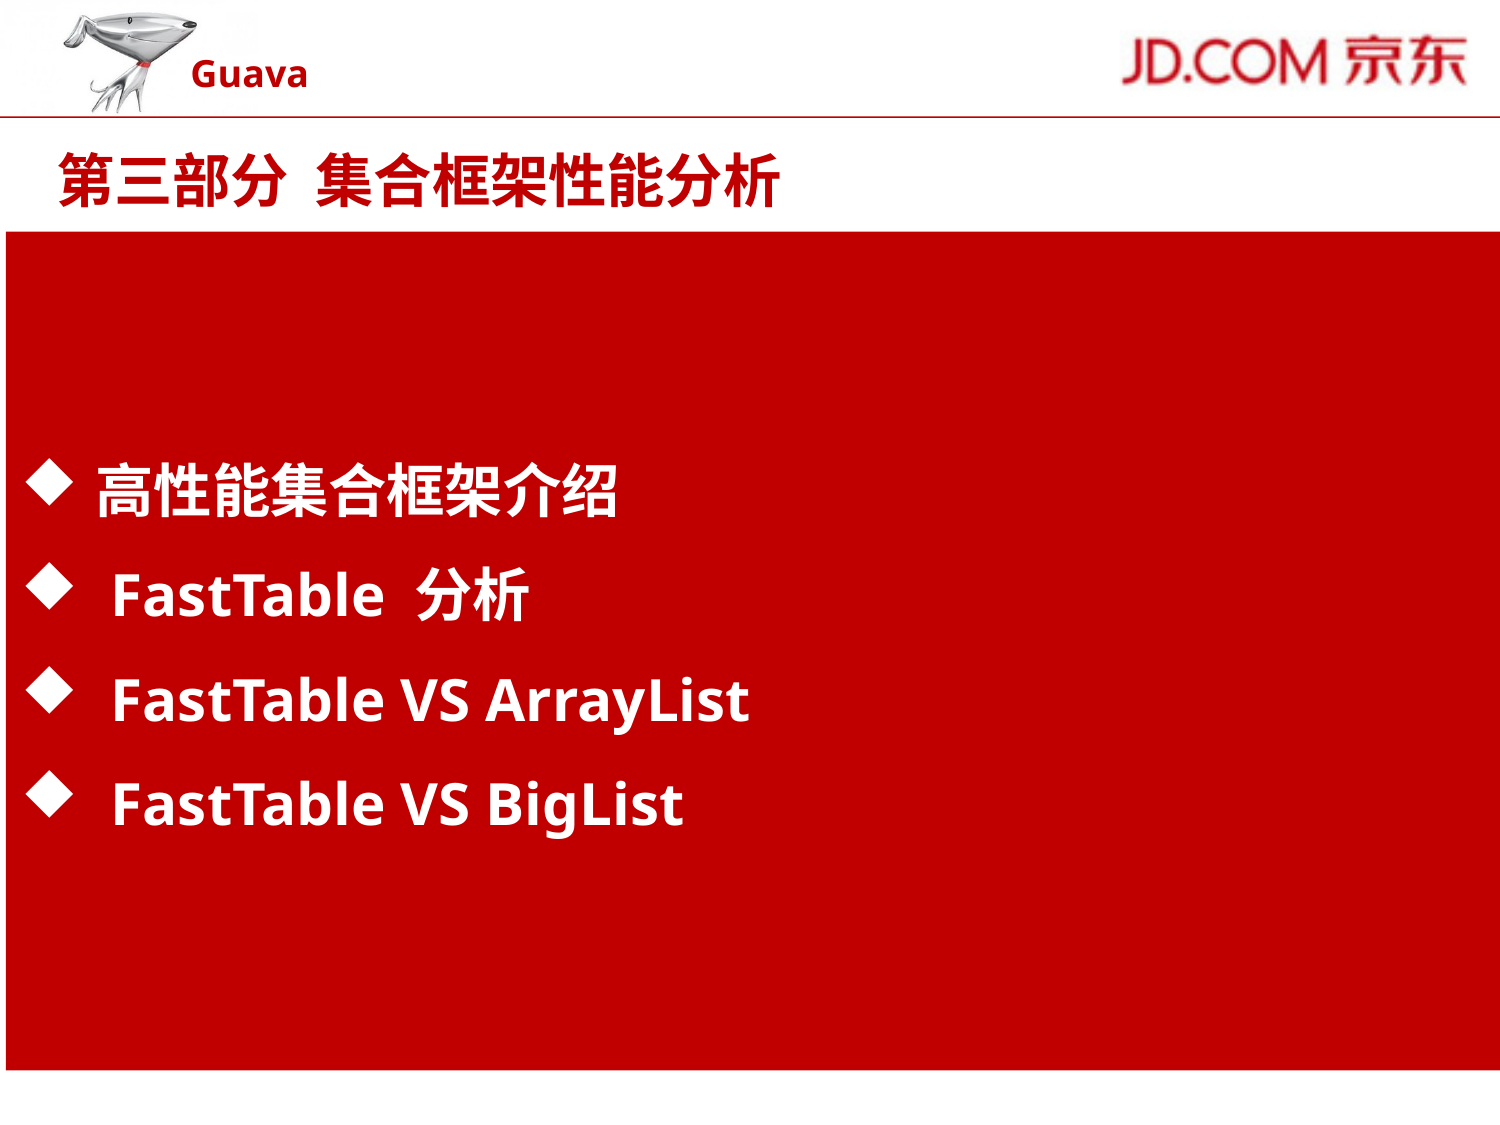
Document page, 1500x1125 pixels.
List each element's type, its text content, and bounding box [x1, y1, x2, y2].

text_box 第三部分 集合框架性能分析 [41, 137, 1341, 222]
picture [0, 0, 258, 115]
picture [1106, 30, 1500, 94]
text_box 高性能集合框架介绍 FastTable 分析 FastTable VS ArrayList FastTable VS BigList [4, 230, 1500, 1072]
text_box Guava [261, 42, 324, 103]
